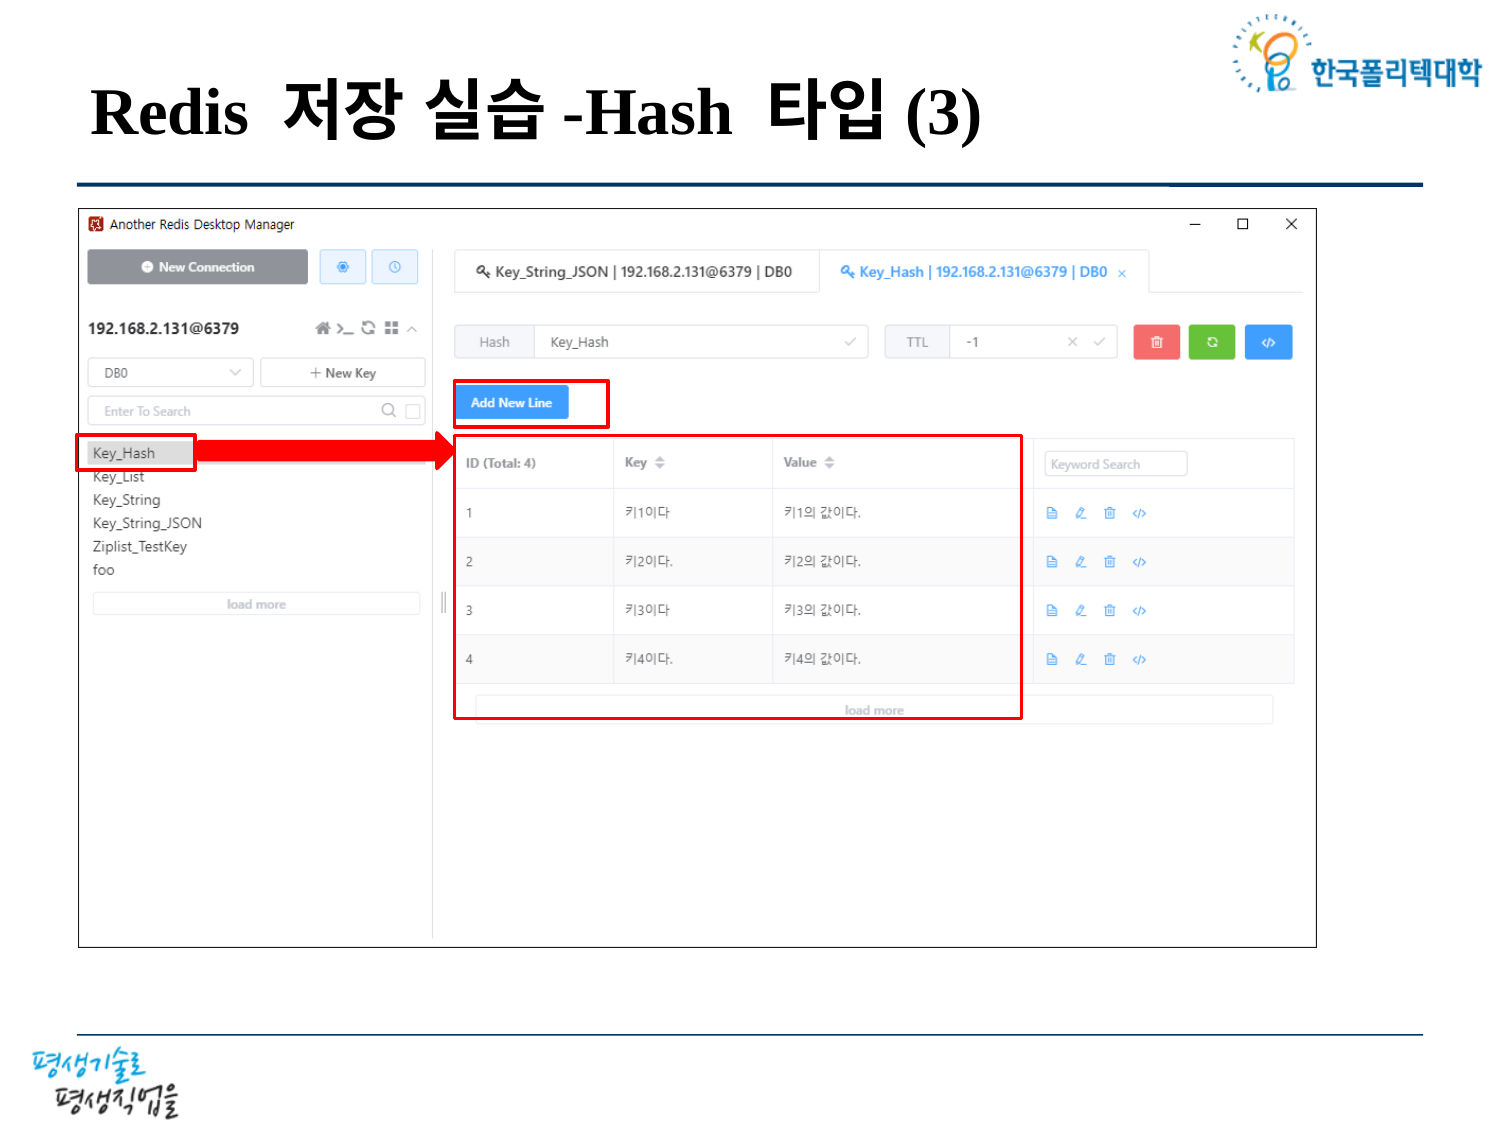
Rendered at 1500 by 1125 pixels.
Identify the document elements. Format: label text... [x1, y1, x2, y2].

picture [17, 1039, 227, 1122]
picture [77, 207, 1318, 948]
title Redis 저장 실습-Hash 타입(3) [75, 42, 1425, 173]
picture [1226, 5, 1489, 102]
